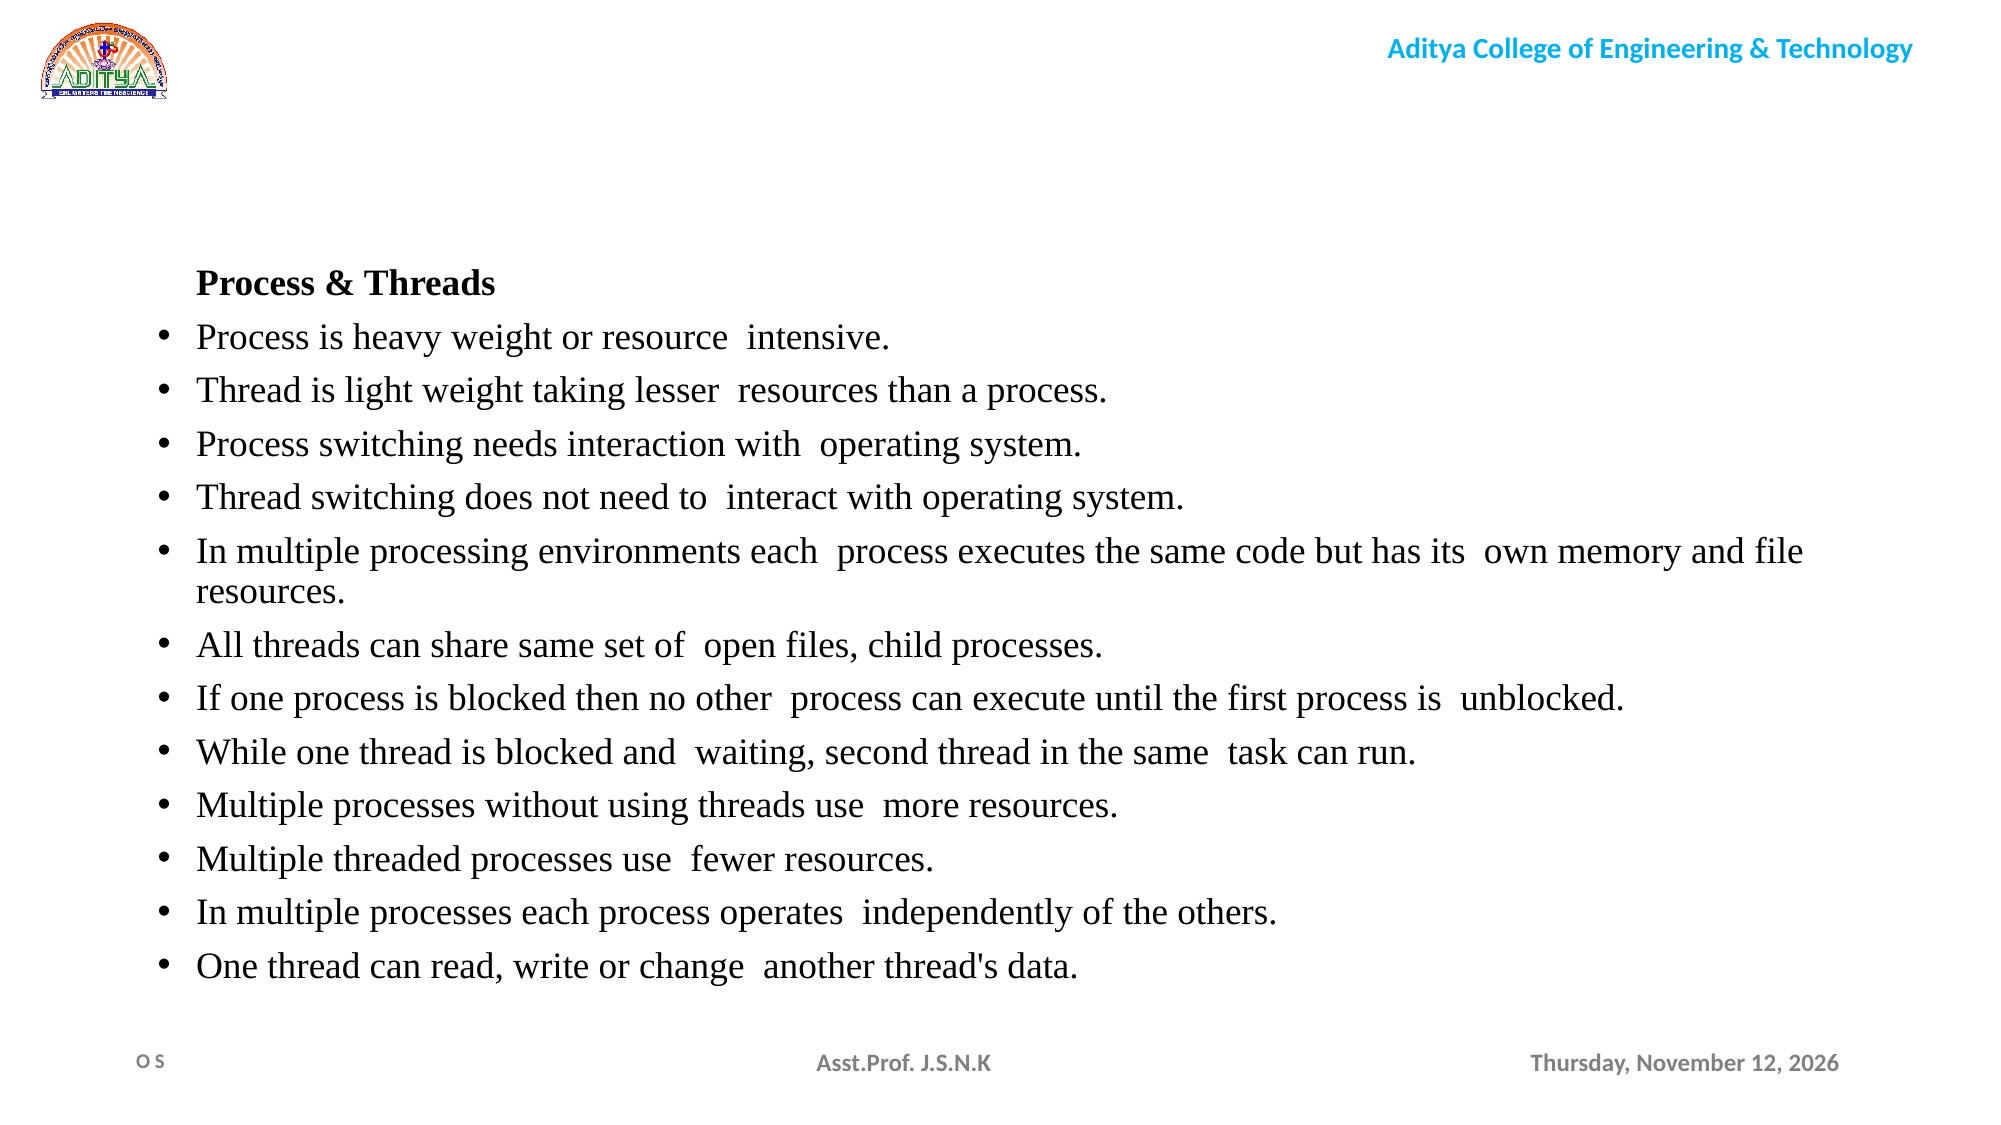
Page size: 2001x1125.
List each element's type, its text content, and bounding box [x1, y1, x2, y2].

picture [39, 22, 168, 99]
footer Asst.Prof. J.S.N.K [678, 1031, 1129, 1092]
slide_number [1515, 1031, 1861, 1092]
list Process & Threads Process is heavy weight or resource intensive. Thread is light weight taking lesser resources than a process. Process switching needs interaction with operating system. Thread switching does not need to interact with operating system. In multiple processing environments each process executes the same code but has its own memory and file resources. All threads can share same set of open files, child processes. If one process is blocked then no other process can execute until the first process is unblocked. While one thread is blocked and waiting, second thread in the same task can run. Multiple processes without using threads use more resources. Multiple threaded processes use fewer resources. In multiple processes each process operates independently of the others. One thread can read, write or change another thread's data. [142, 256, 1868, 1000]
